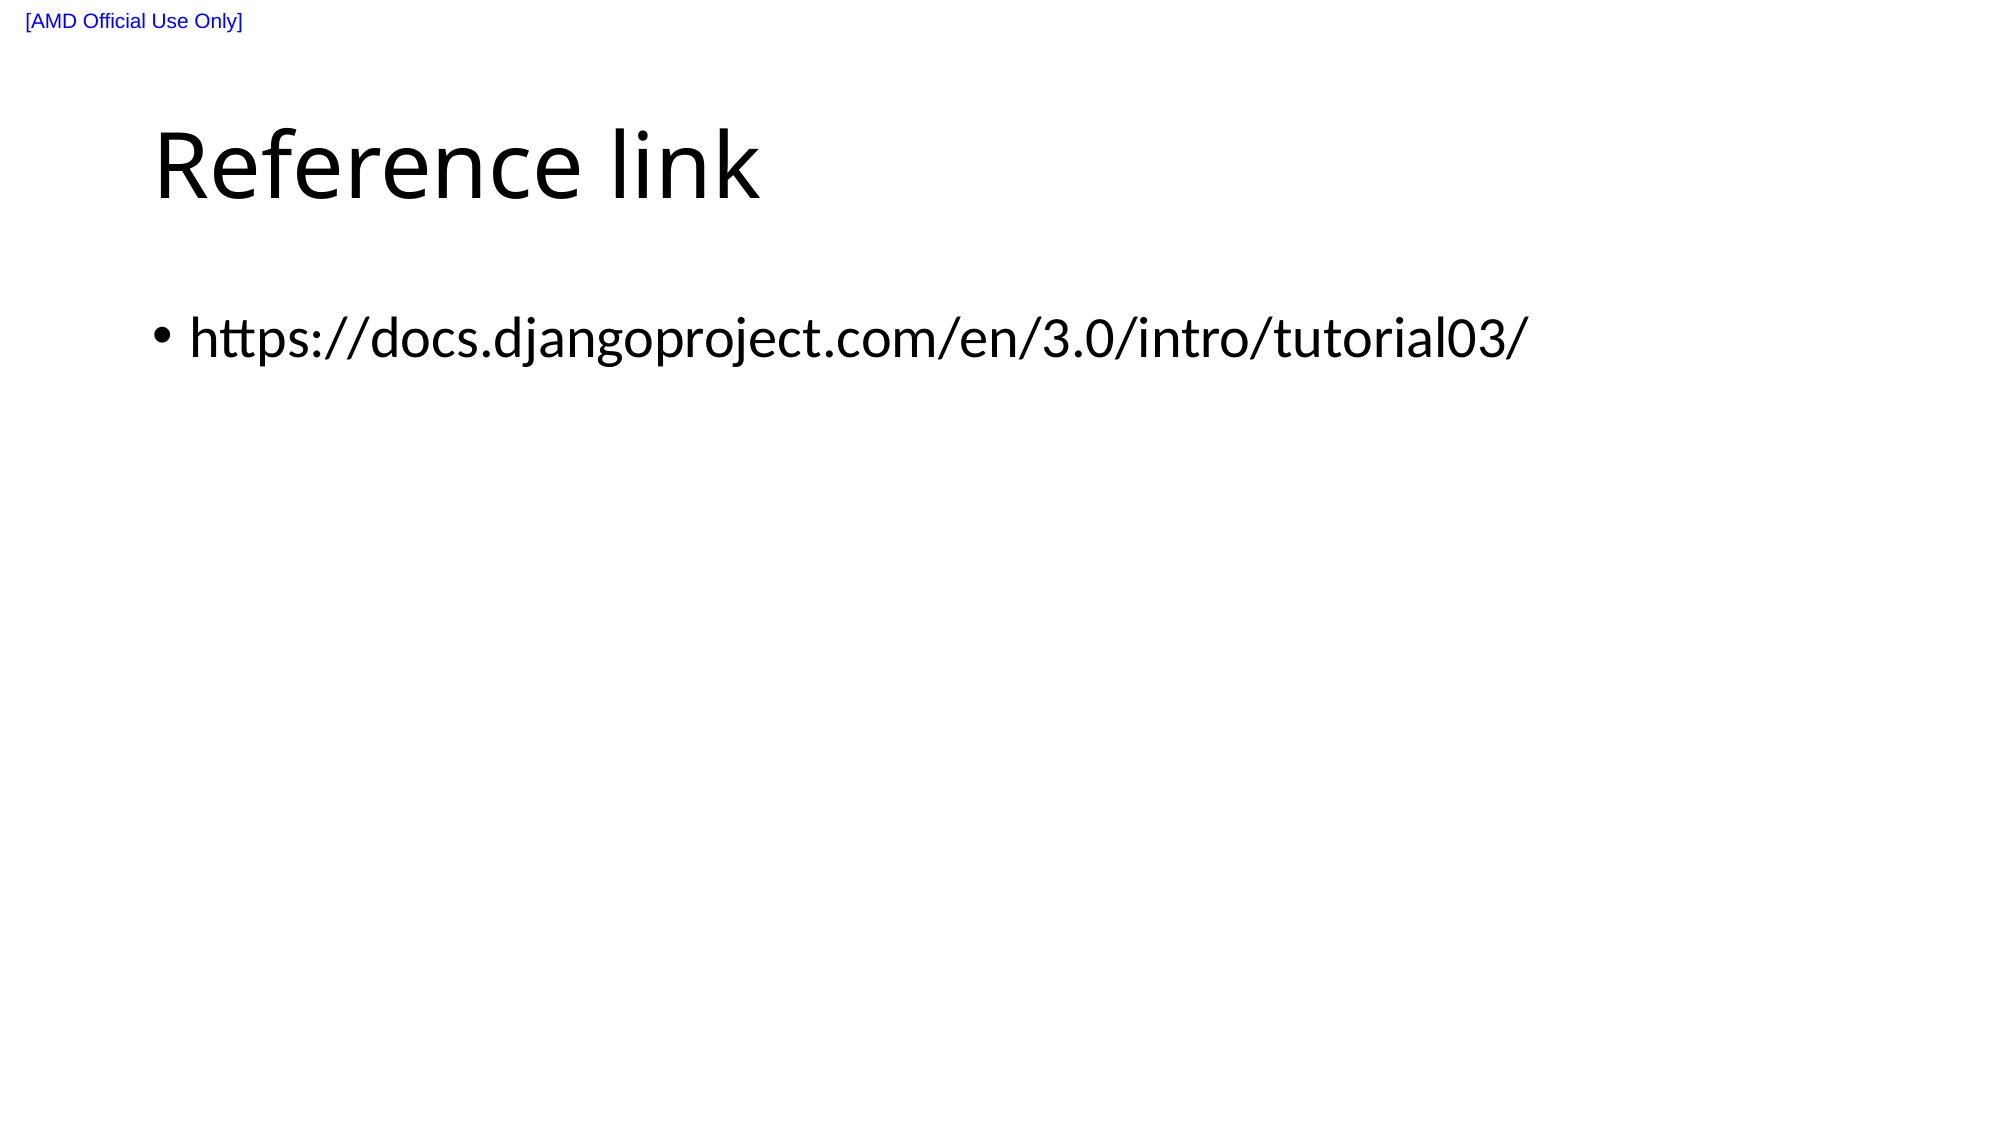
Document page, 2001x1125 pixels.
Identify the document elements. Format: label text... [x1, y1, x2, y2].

title Reference link [137, 59, 1863, 278]
list https://docs.djangoproject.com/en/3.0/intro/tutorial03/ [137, 299, 1863, 1014]
